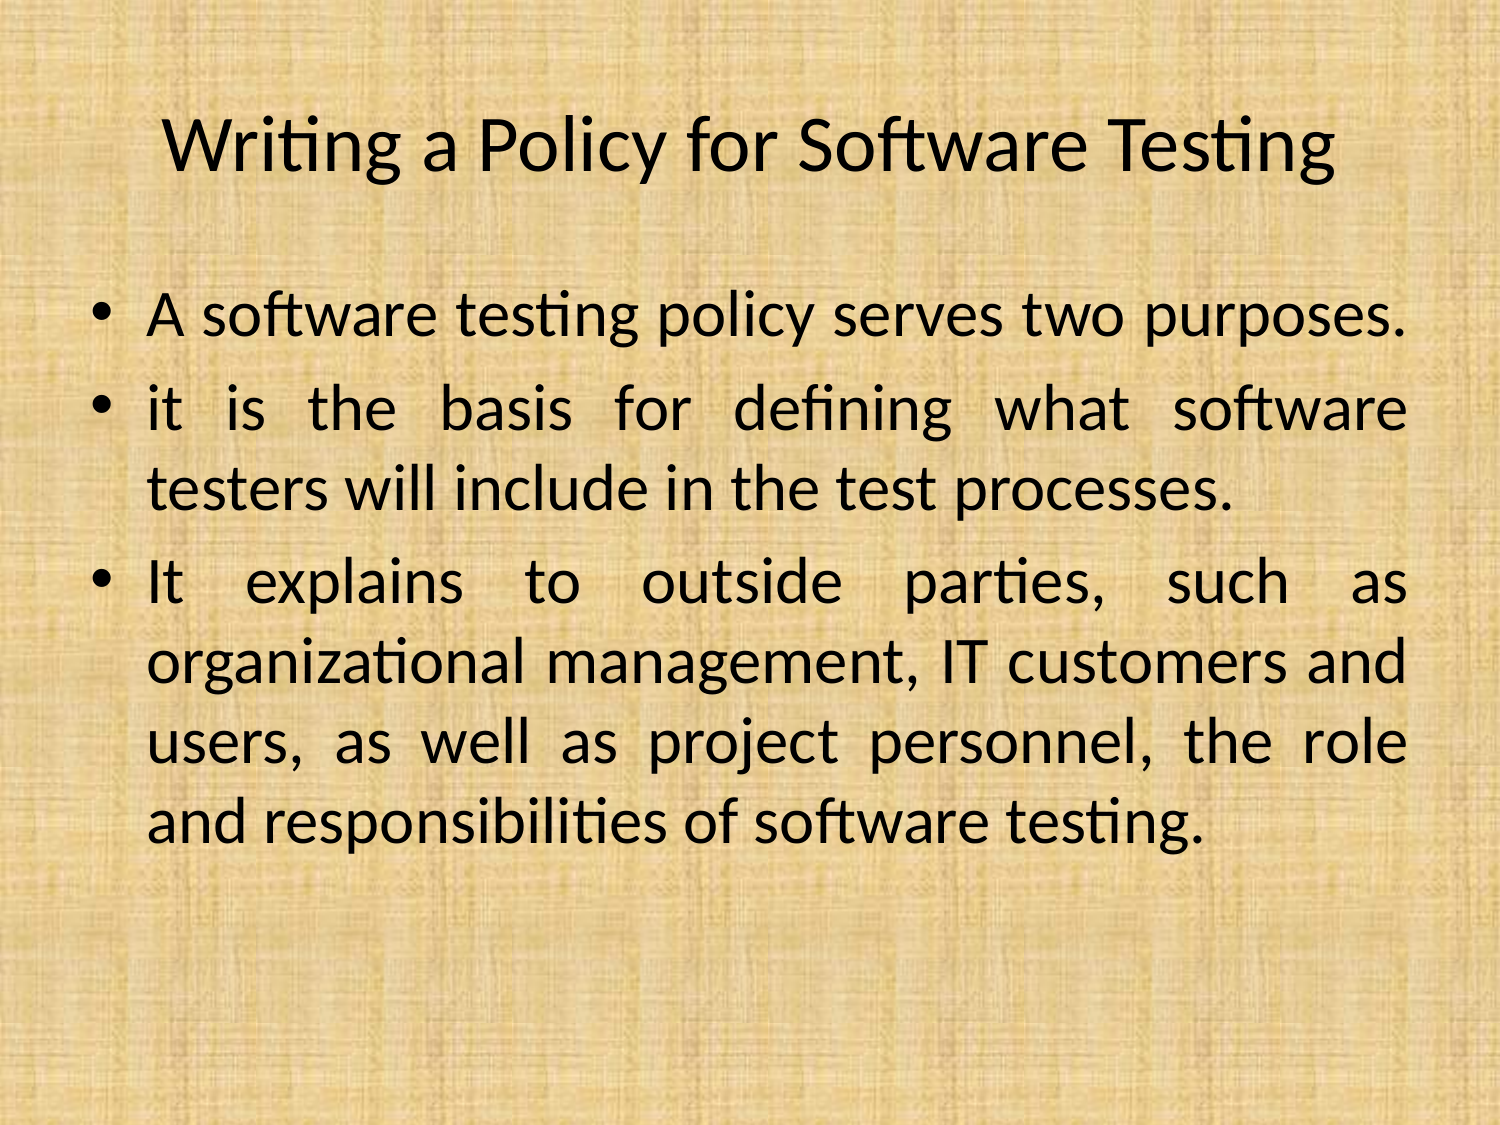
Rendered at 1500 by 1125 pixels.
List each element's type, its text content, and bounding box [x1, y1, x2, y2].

title Writing a Policy for Software Testing [75, 45, 1425, 233]
picture [0, 0, 1500, 1125]
list A software testing policy serves two purposes. it is the basis for defining what software testers will include in the test processes. It explains to outside parties, such as organizational management, IT customers and users, as well as project personnel, the role and responsibilities of software testing. [75, 262, 1425, 1005]
